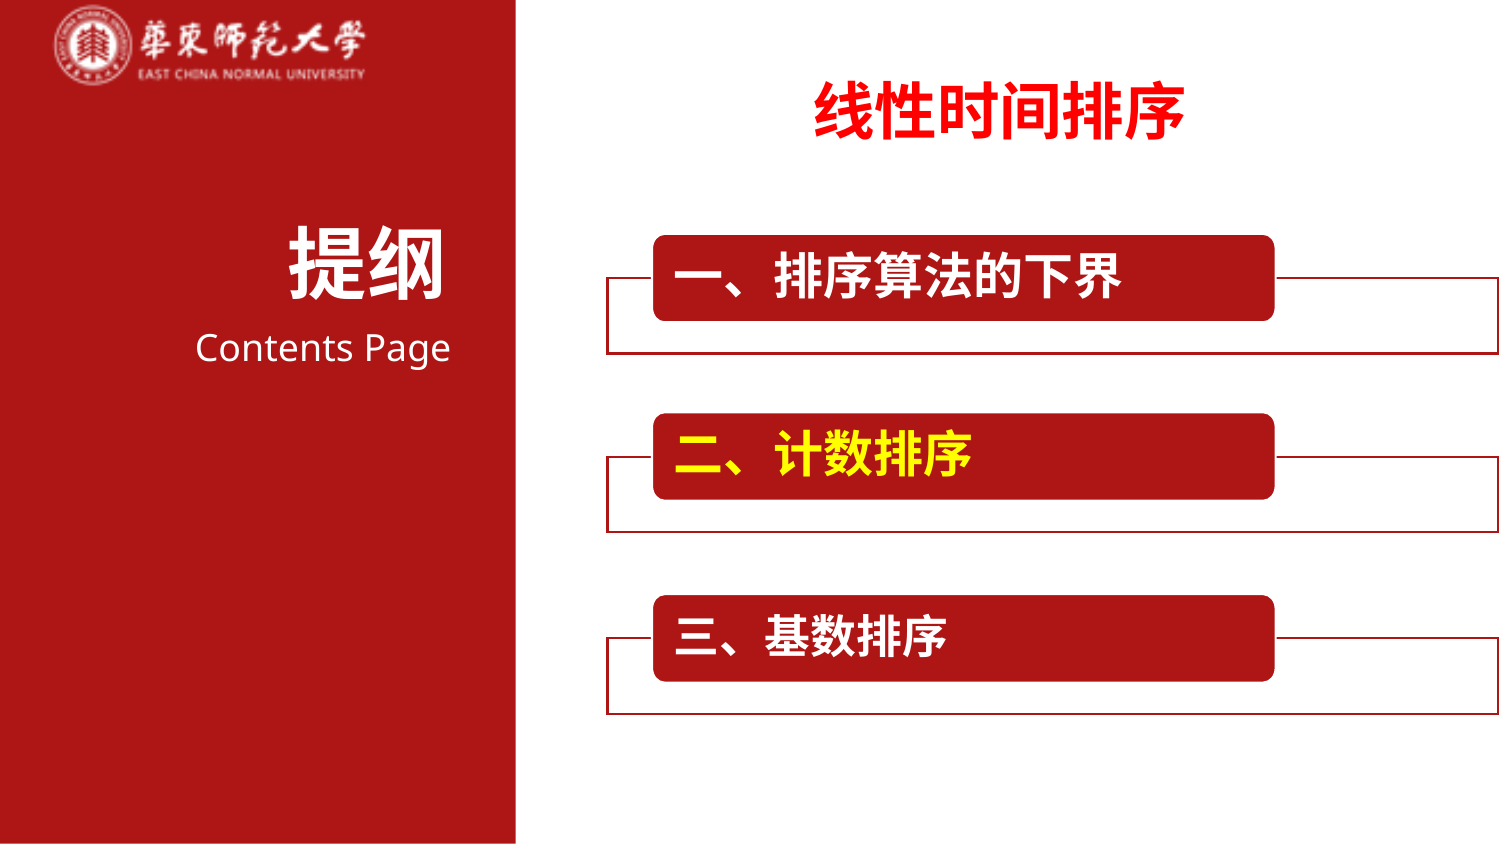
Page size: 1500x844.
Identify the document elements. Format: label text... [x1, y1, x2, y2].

text_box [606, 277, 1499, 355]
text_box 二、计数排序 [650, 411, 1277, 502]
text_box [0, 0, 517, 844]
text_box Contents Page [51, 318, 464, 375]
picture [37, 3, 404, 93]
text_box [606, 456, 1499, 533]
text_box 一、排序算法的下界 [650, 232, 1277, 324]
text_box 线性时间排序 [515, 0, 1484, 181]
text_box 提纲 [165, 209, 458, 316]
text_box 三、基数排序 [650, 593, 1277, 684]
text_box [606, 637, 1499, 715]
